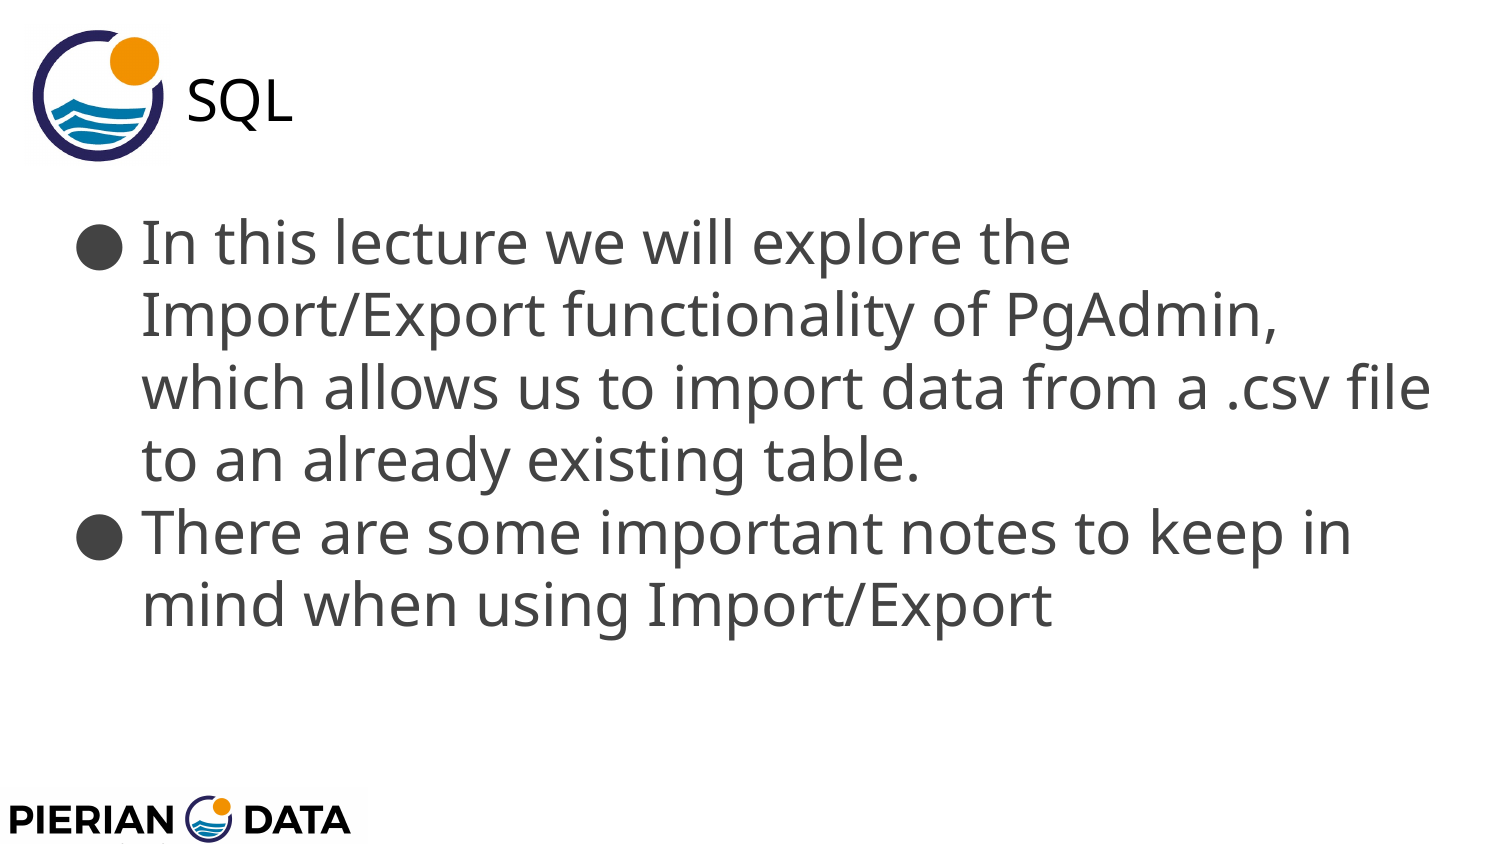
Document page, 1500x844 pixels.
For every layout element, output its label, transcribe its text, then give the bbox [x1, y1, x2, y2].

list In this lecture we will explore the Import/Export functionality of PgAdmin, which allows us to import data from a .csv file to an already existing table. There are some important notes to keep in mind when using Import/Export [51, 189, 1476, 750]
title SQL [176, 48, 1449, 143]
picture [0, 787, 368, 844]
picture [24, 24, 172, 167]
